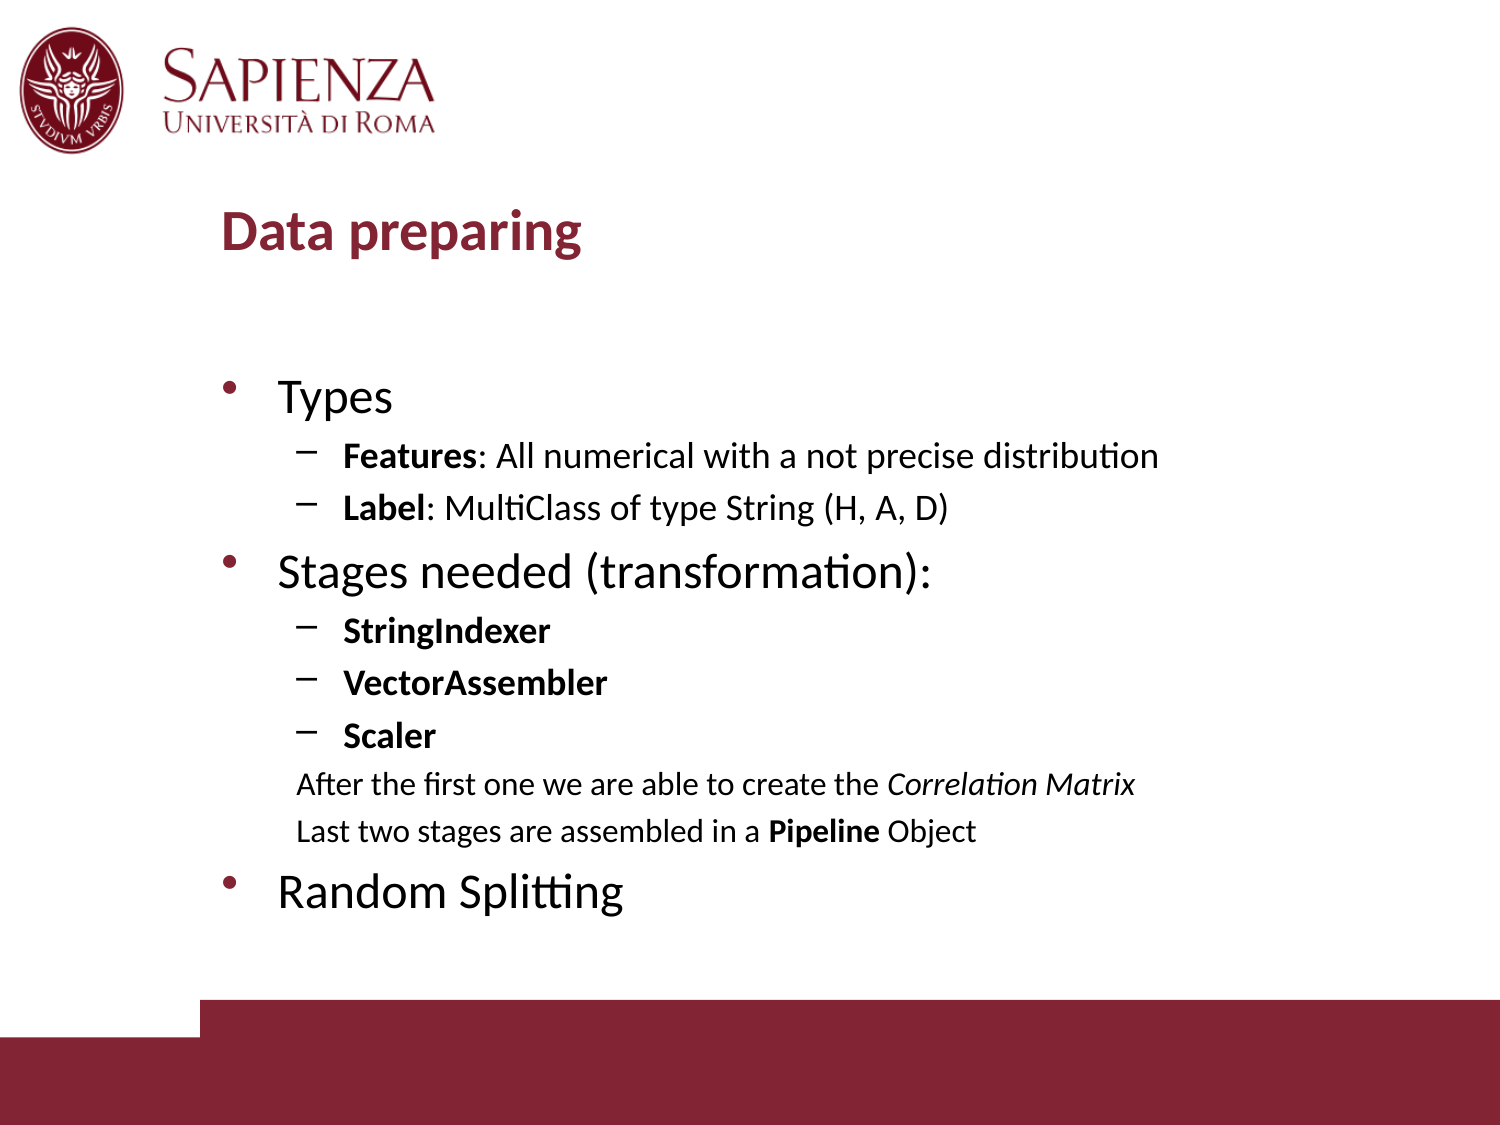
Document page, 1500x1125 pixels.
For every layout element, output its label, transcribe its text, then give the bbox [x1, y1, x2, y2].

list Types Features: All numerical with a not precise distribution Label: MultiClass of type String (H, A, D) Stages needed (transformation): StringIndexer VectorAssembler Scaler After the first one we are able to create the Correlation Matrix Last two stages are assembled in a Pipeline Object Random Splitting [206, 355, 1424, 935]
title Data preparing [206, 184, 1424, 268]
